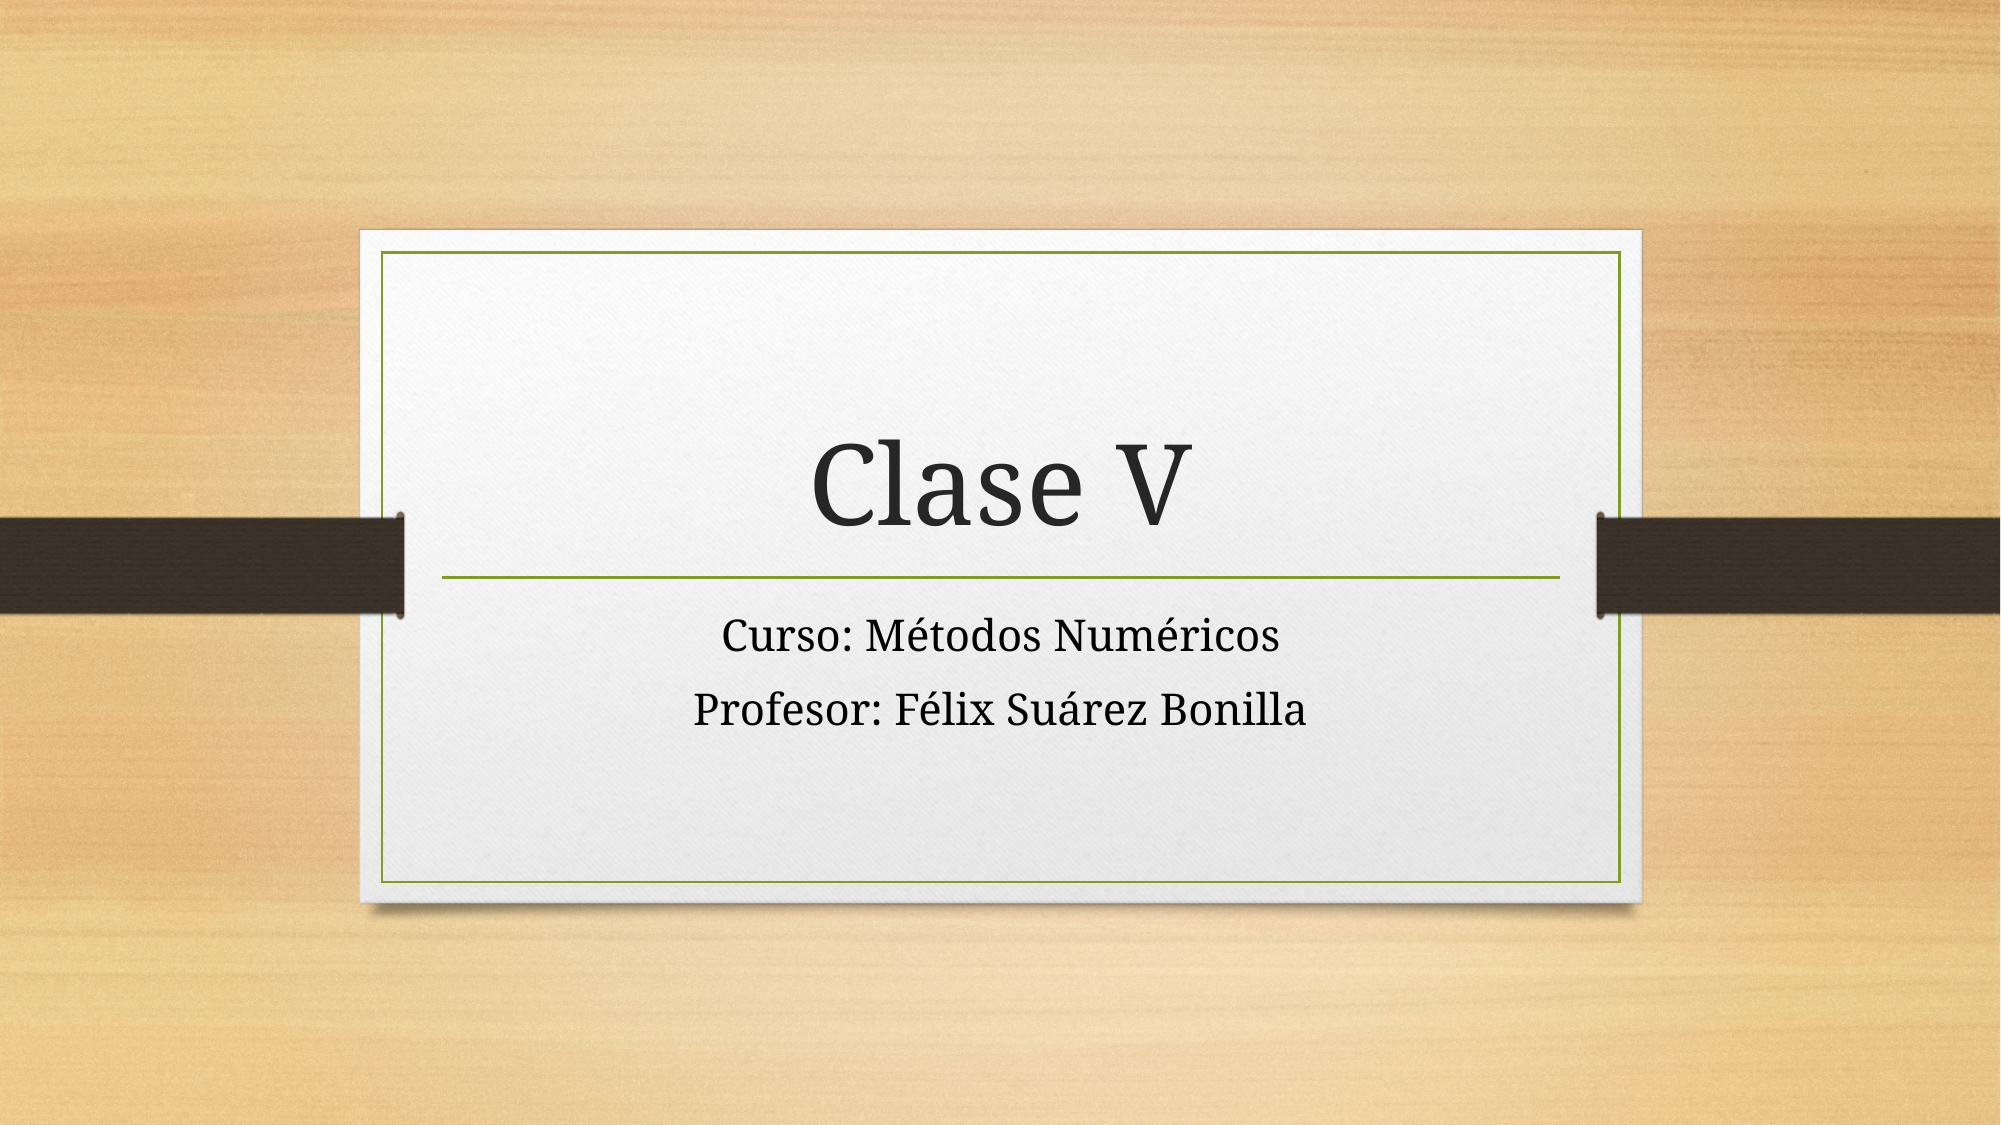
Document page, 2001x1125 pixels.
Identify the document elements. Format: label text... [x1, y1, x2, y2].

title Clase V [441, 306, 1560, 556]
picture [0, 0, 2001, 1125]
subtitle Curso: Métodos Numéricos Profesor: Félix Suárez Bonilla [441, 600, 1560, 817]
